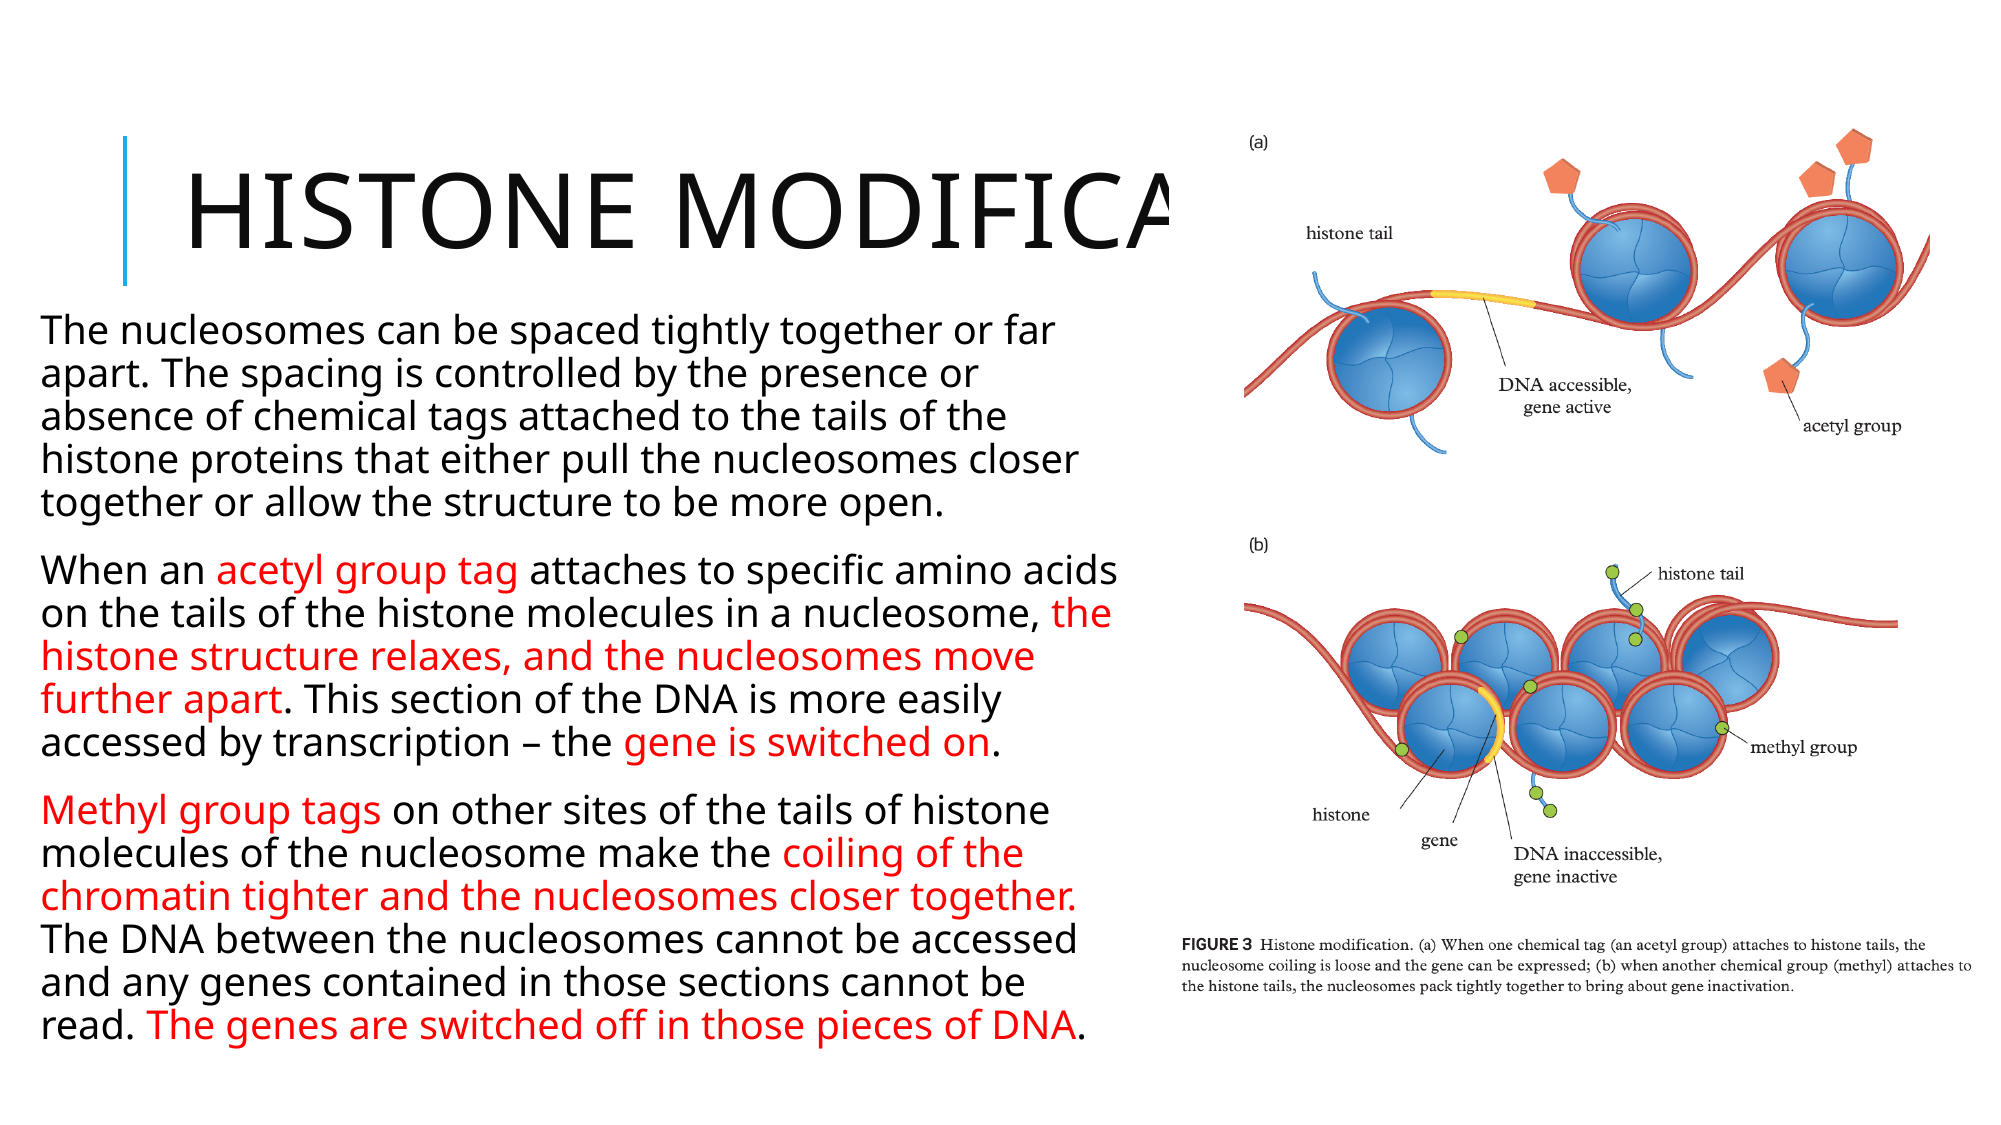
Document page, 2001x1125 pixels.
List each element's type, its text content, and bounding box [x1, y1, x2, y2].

title Histone modification [168, 96, 1763, 342]
picture [1169, 116, 1981, 1009]
list The nucleosomes can be spaced tightly together or far apart. The spacing is controlled by the presence or absence of chemical tags attached to the tails of the histone proteins that either pull the nucleosomes closer together or allow the structure to be more open. When an acetyl group tag attaches to specific amino acids on the tails of the histone molecules in a nucleosome, the histone structure relaxes, and the nucleosomes move further apart. This section of the DNA is more easily accessed by transcription – the gene is switched on. Methyl group tags on other sites of the tails of histone molecules of the nucleosome make the coiling of the chromatin tighter and the nucleosomes closer together. The DNA between the nucleosomes cannot be accessed and any genes contained in those sections cannot be read. The genes are switched off in those pieces of DNA. [19, 302, 1132, 1105]
